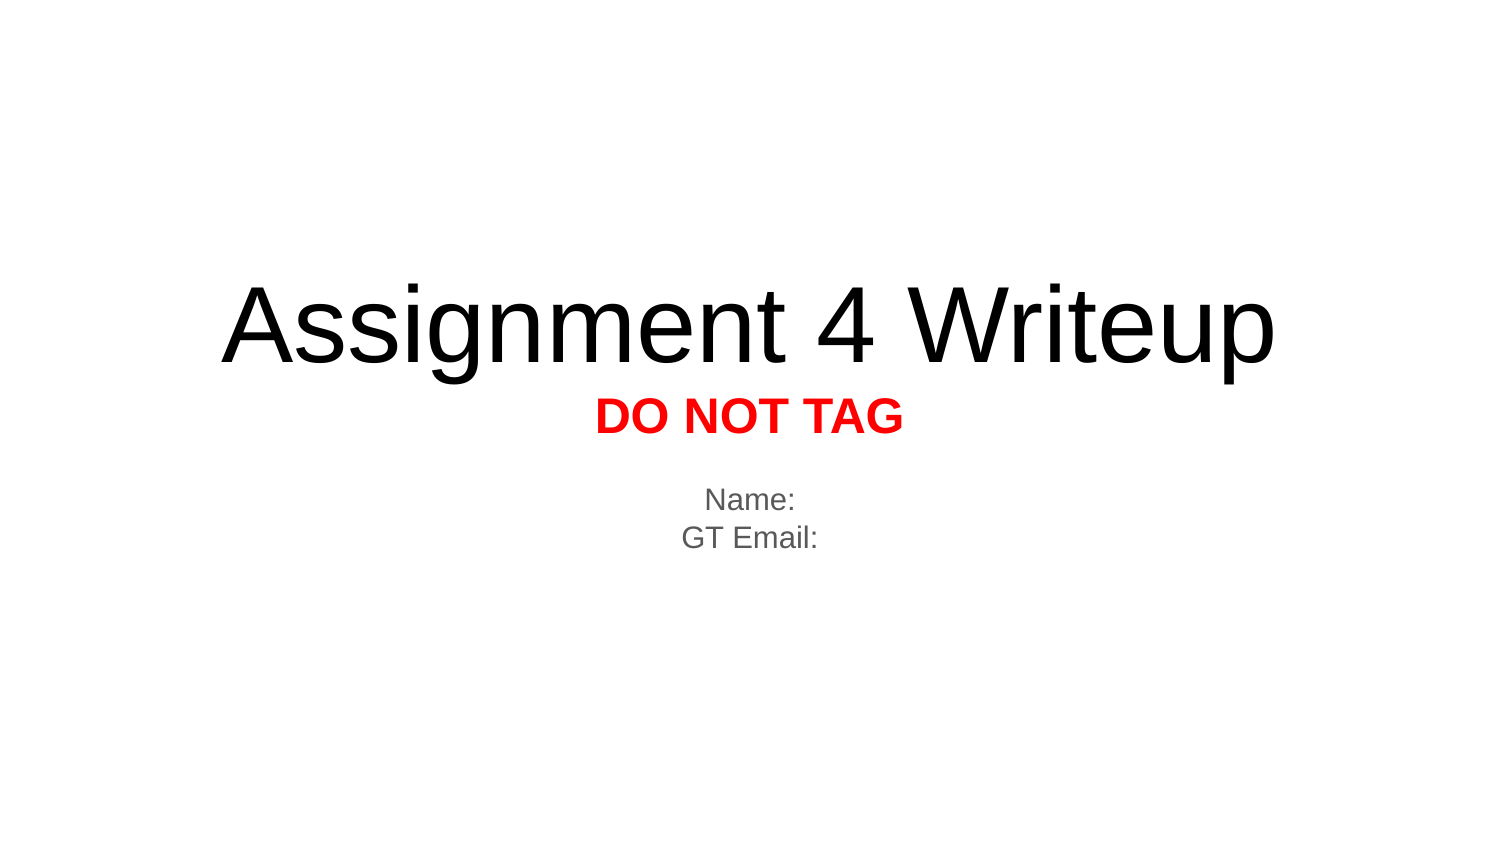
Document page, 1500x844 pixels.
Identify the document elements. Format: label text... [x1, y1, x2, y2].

text_box Name: GT Email: [51, 464, 1449, 595]
text_box Assignment 4 Writeup DO NOT TAG [51, 122, 1449, 459]
